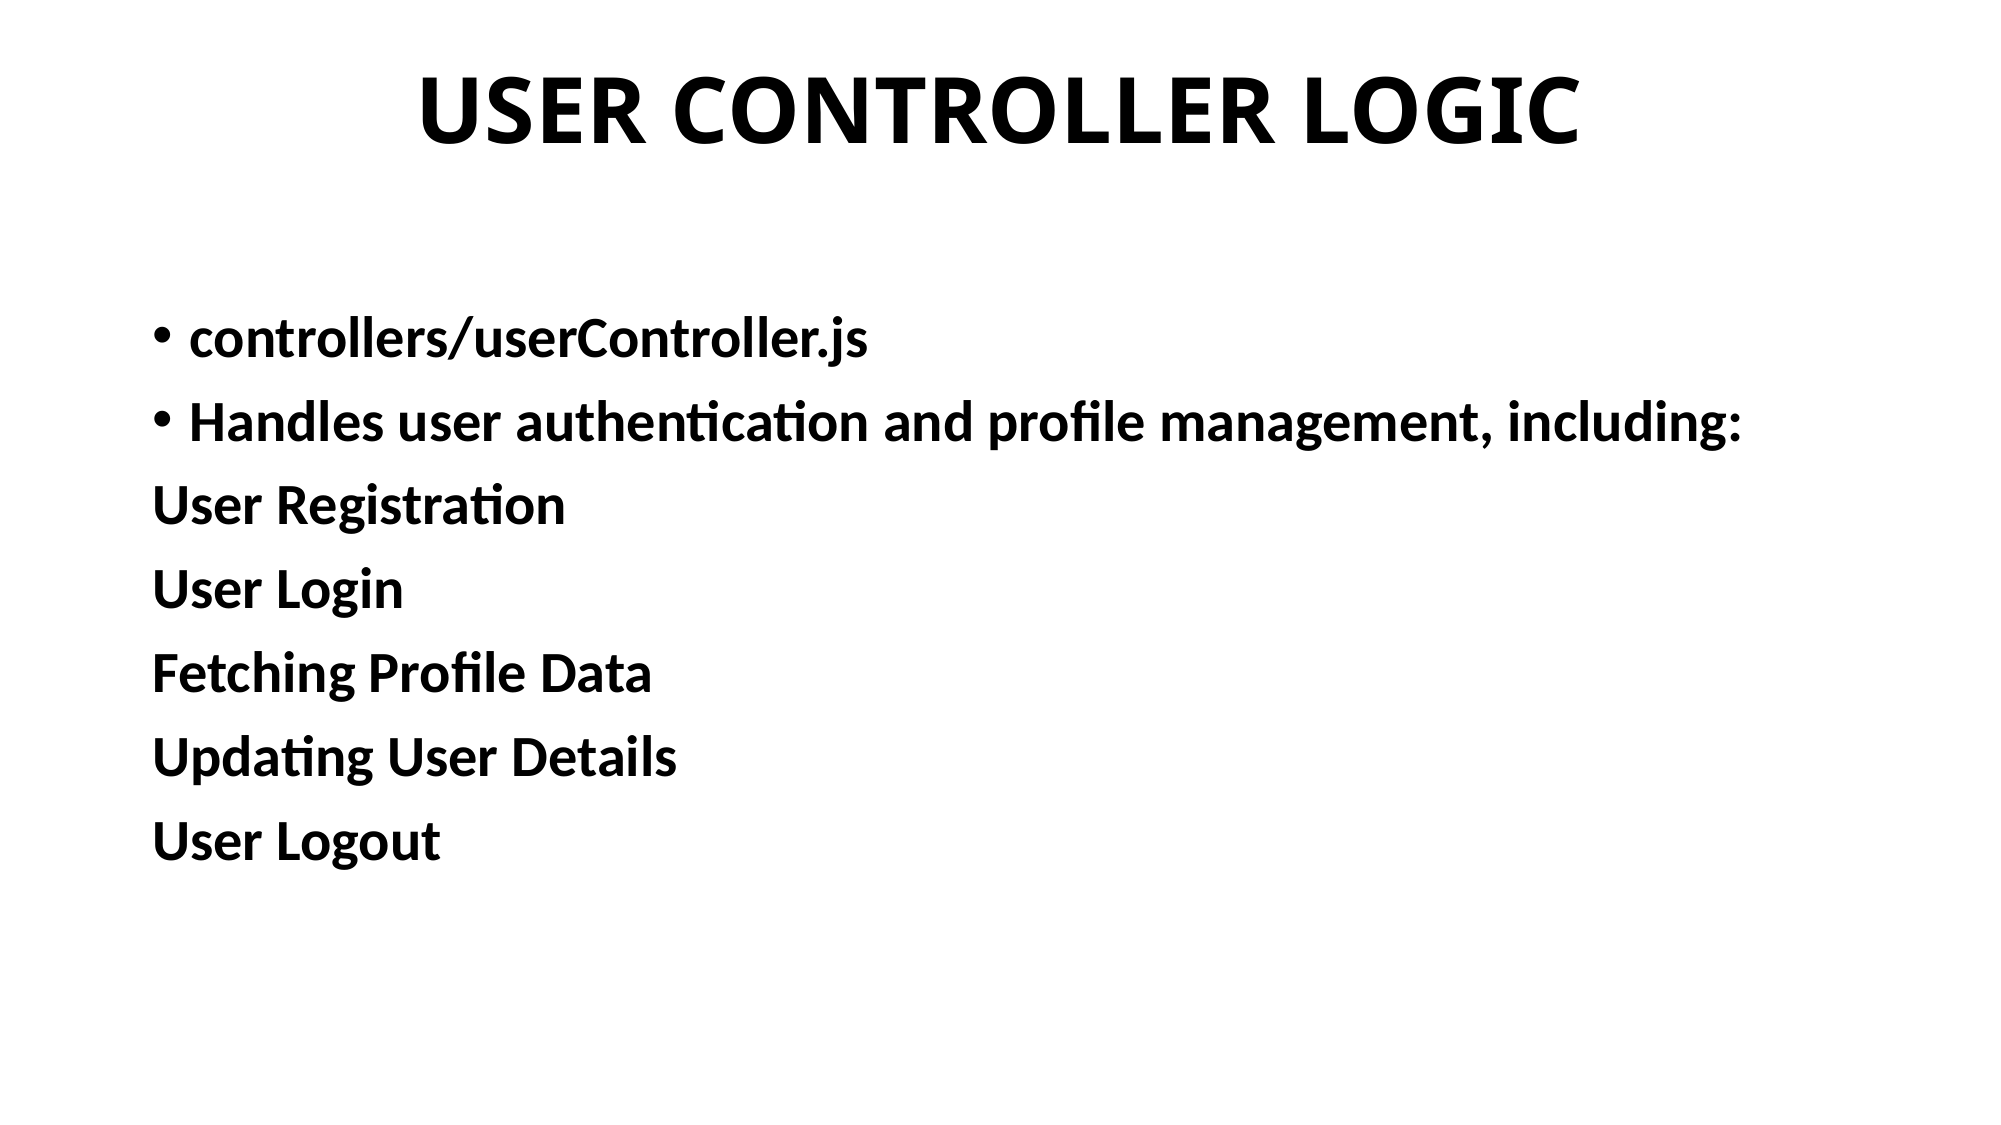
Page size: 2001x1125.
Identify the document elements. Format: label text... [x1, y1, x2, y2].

title USER CONTROLLER LOGIC [137, 59, 1863, 278]
list controllers/userController.js Handles user authentication and profile management, including: User Registration User Login Fetching Profile Data Updating User Details User Logout [137, 299, 1896, 1048]
